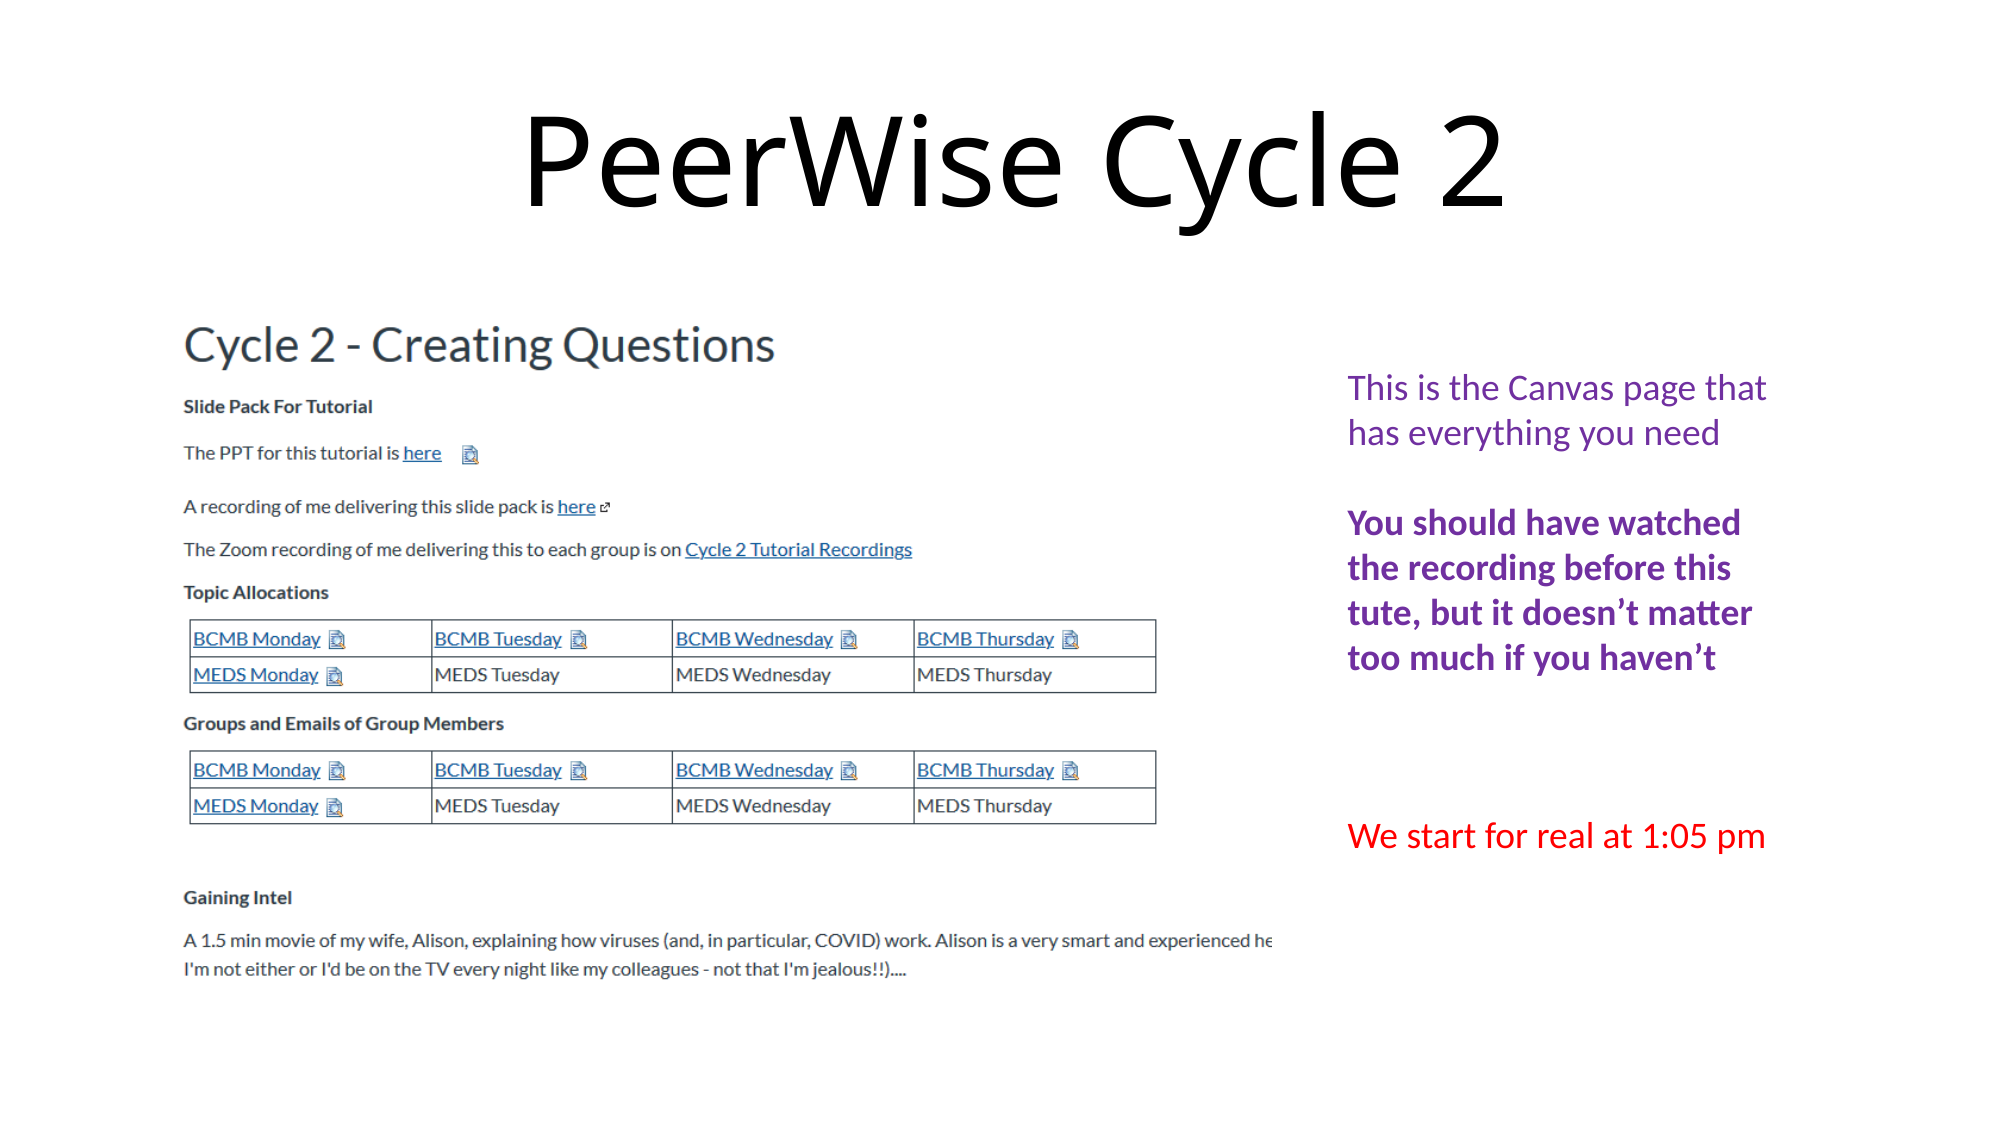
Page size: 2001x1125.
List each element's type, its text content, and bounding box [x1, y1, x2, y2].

picture [167, 294, 1272, 996]
text_box This is the Canvas page that has everything you need You should have watched the recording before this tute, but it doesn’t matter too much if you haven’t [1332, 355, 1808, 686]
text_box We start for real at 1:05 pm [1332, 803, 1808, 864]
title PeerWise Cycle 2 [264, 32, 1765, 242]
